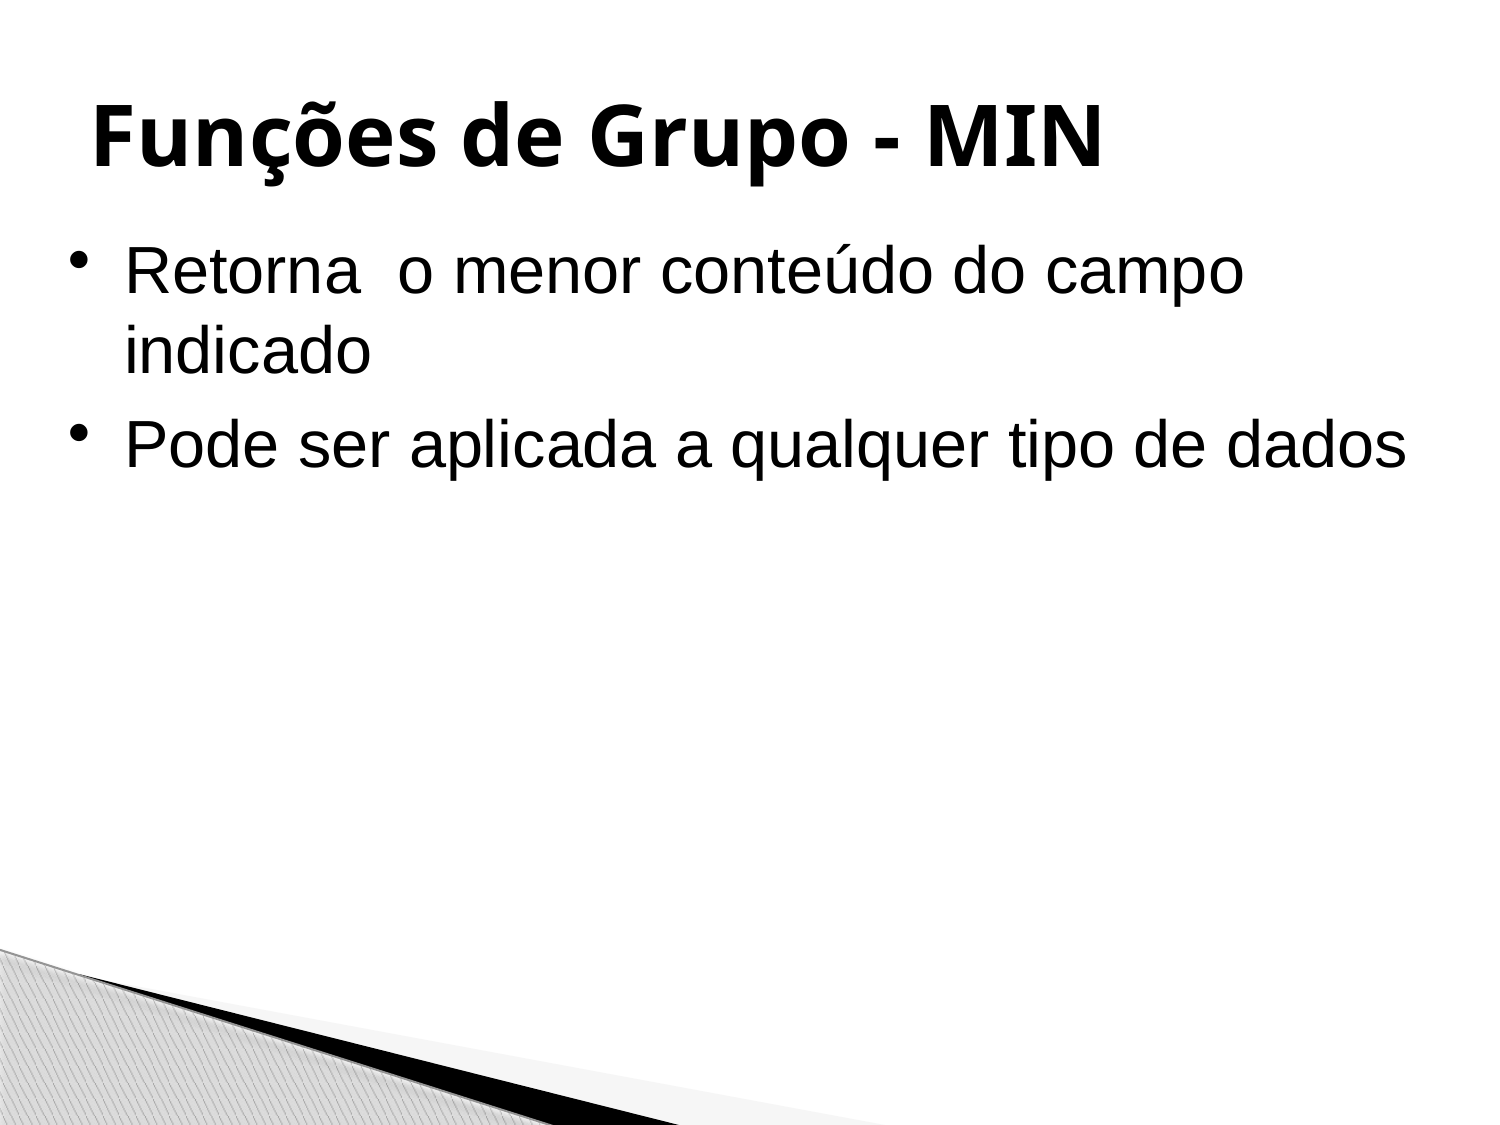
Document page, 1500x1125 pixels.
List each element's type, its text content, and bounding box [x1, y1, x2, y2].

title Funções de Grupo - MIN [75, 45, 1425, 219]
text_box Retorna o menor conteúdo do campo indicado Pode ser aplicada a qualquer tipo de dados [53, 219, 1463, 1071]
